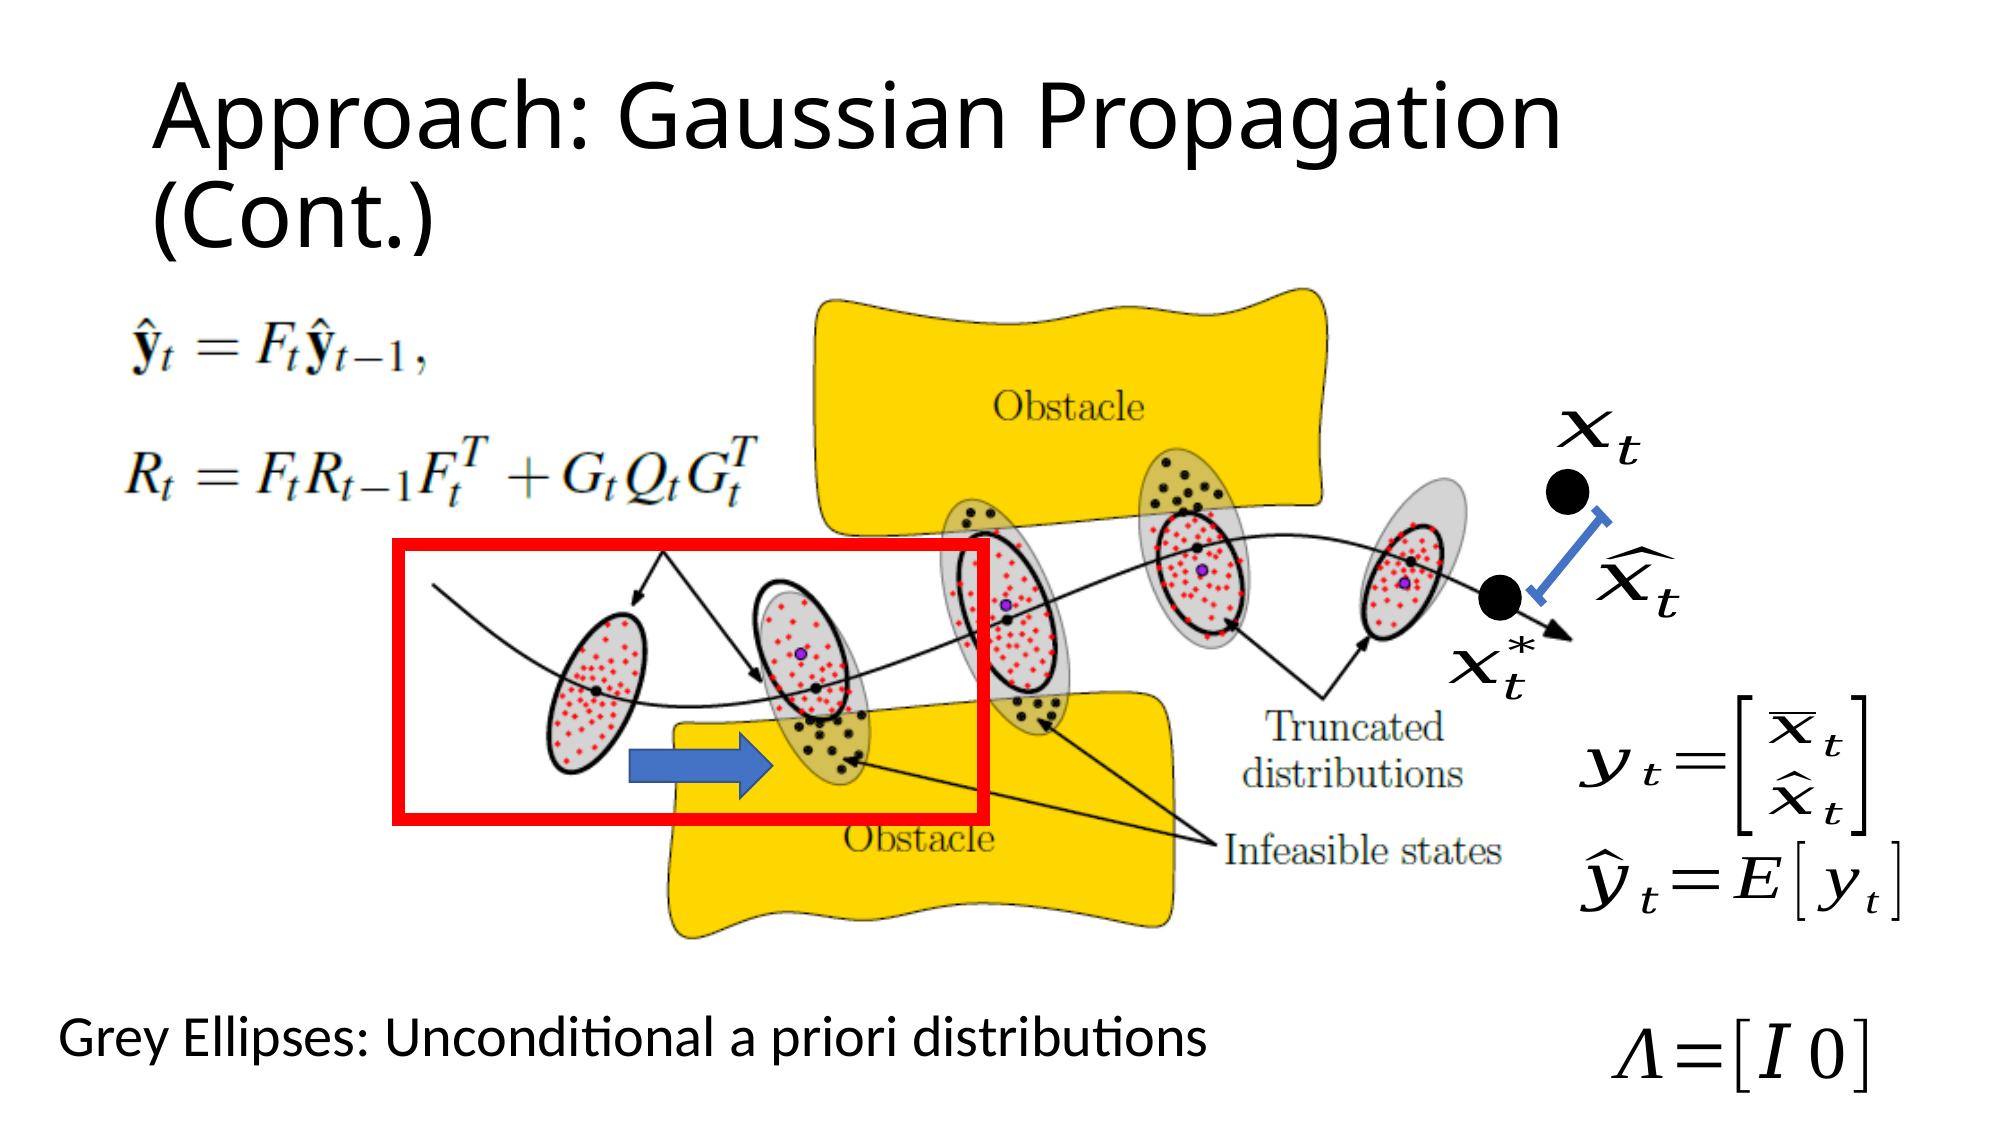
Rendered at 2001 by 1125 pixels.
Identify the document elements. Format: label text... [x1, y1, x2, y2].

title Approach: Gaussian Propagation (Cont.) [137, 59, 1863, 278]
picture [94, 278, 768, 538]
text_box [1534, 516, 1602, 599]
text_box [1528, 587, 1545, 605]
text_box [1593, 507, 1610, 526]
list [371, 256, 1629, 963]
